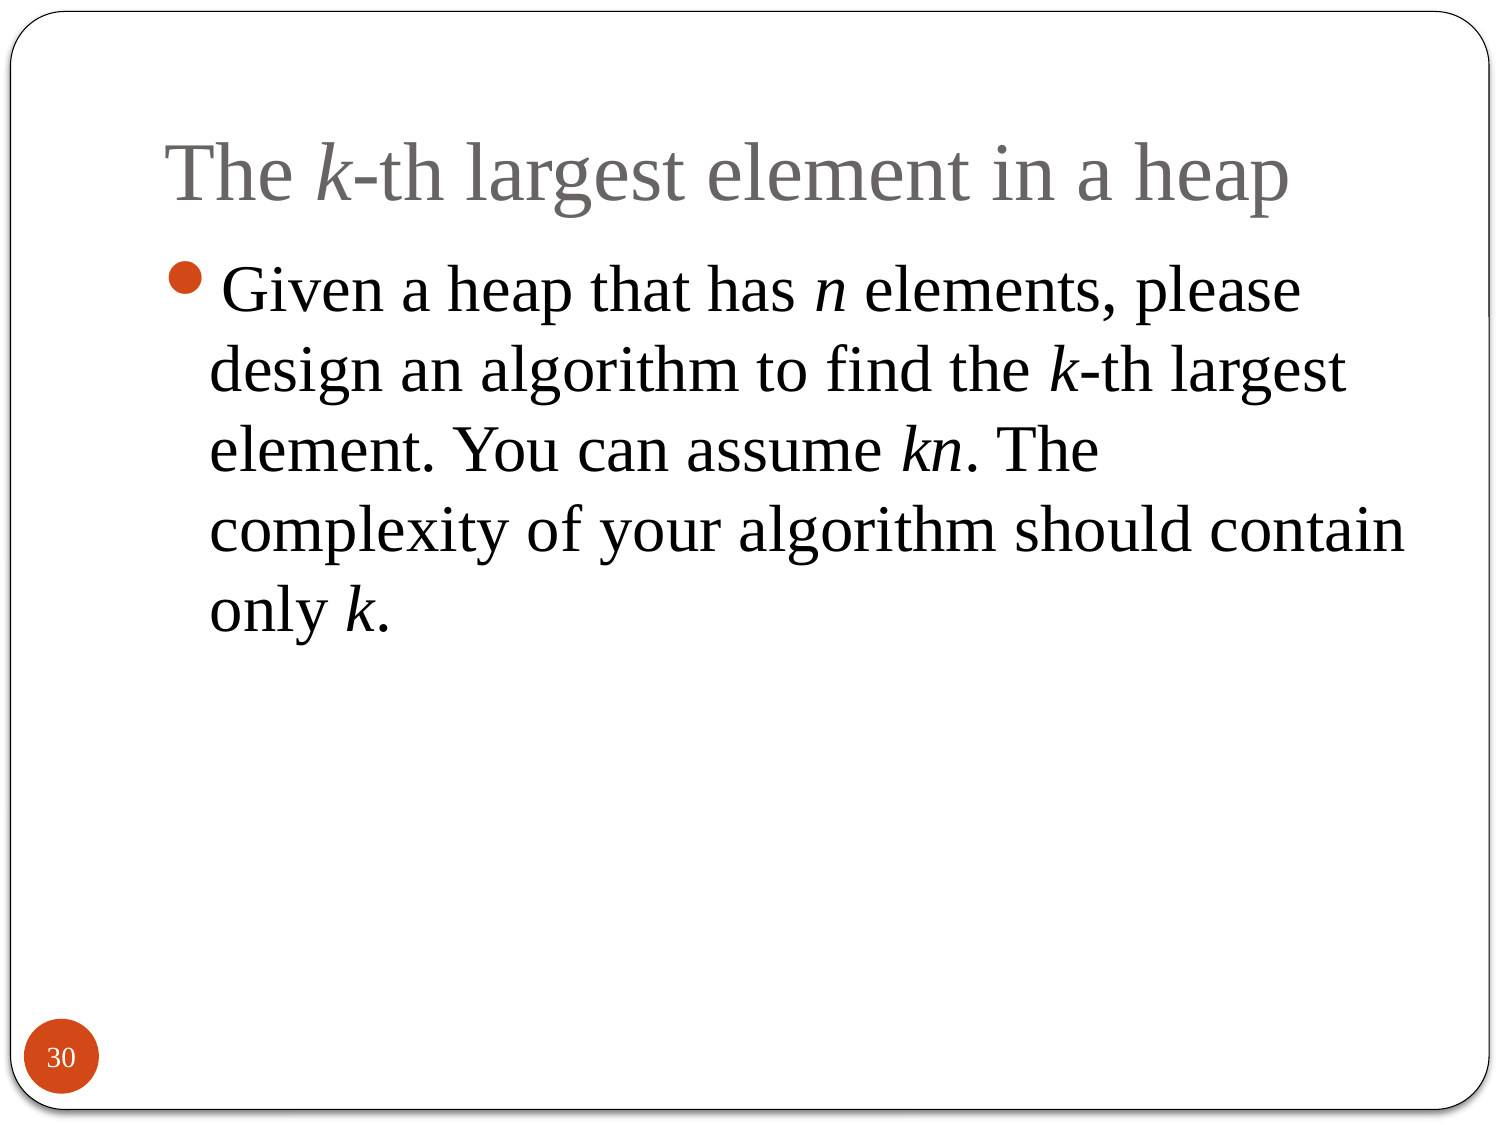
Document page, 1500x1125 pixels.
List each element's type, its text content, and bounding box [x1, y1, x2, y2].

title The k-th largest element in a heap [150, 45, 1425, 233]
slide_number 30 [23, 1018, 99, 1094]
